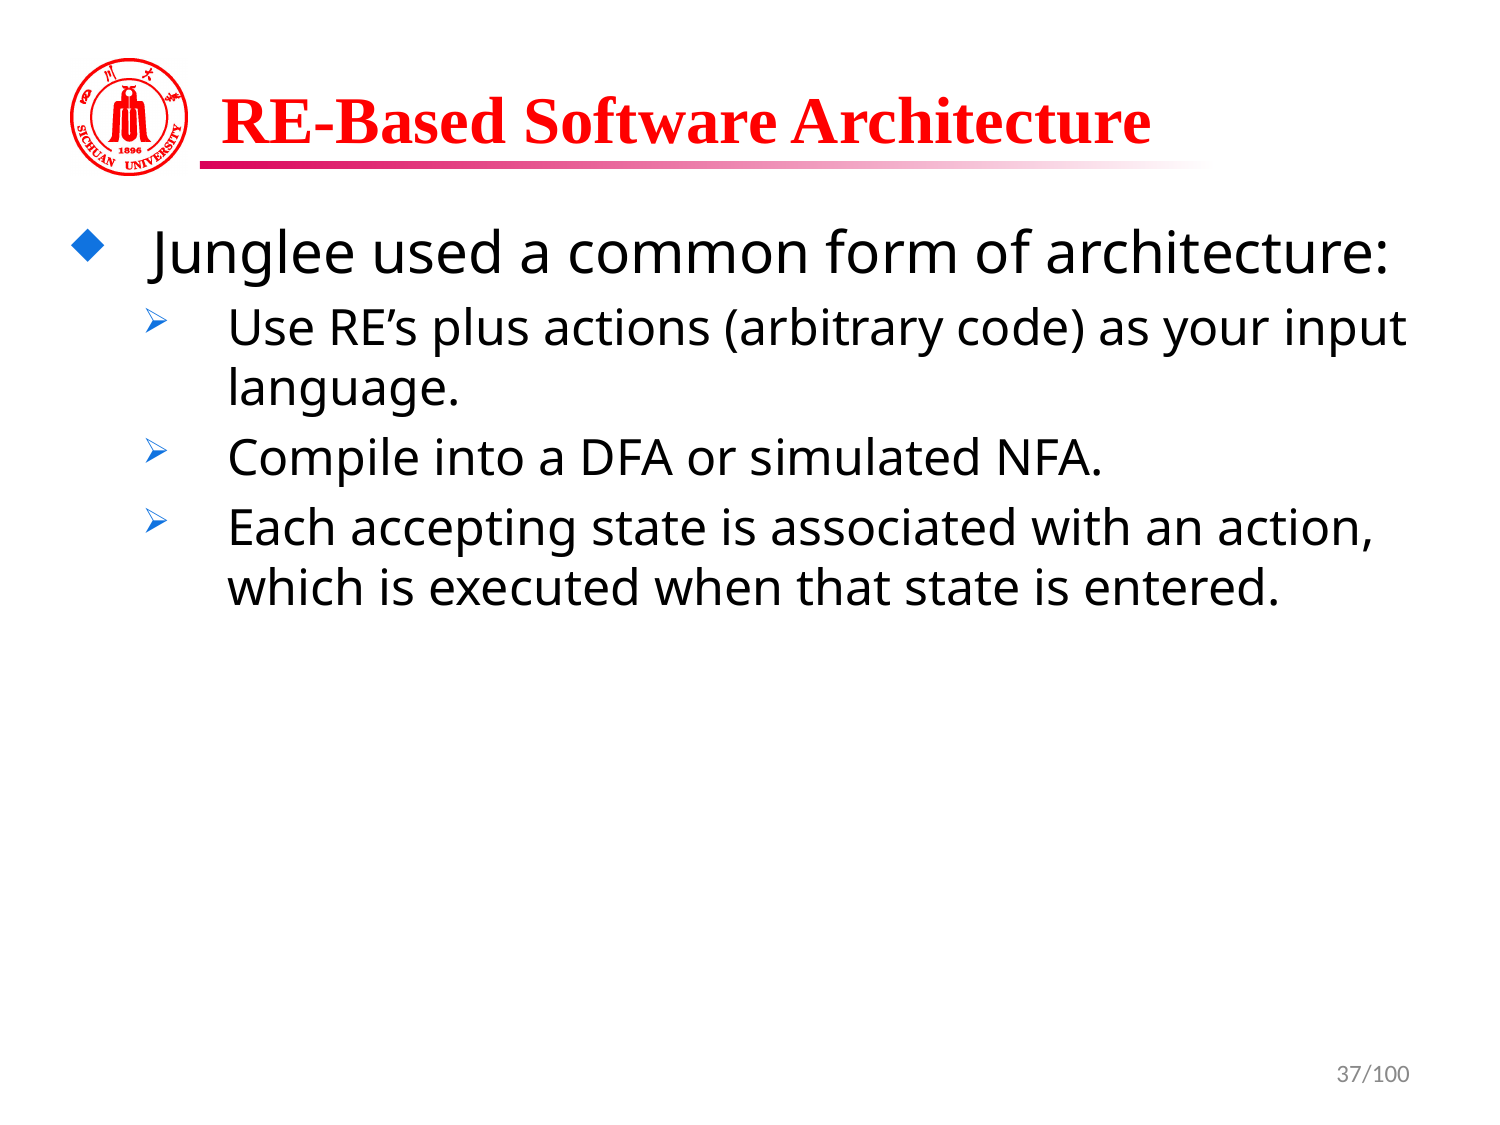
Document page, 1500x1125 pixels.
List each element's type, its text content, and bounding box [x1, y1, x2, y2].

slide_number 37/100 [1074, 1042, 1425, 1103]
text_box [199, 161, 1214, 169]
text_box Junglee used a common form of architecture: Use RE’s plus actions (arbitrary code) as your input language. Compile into a DFA or simulated NFA. Each accepting state is associated with an action, which is executed when that state is entered. [53, 207, 1447, 1012]
picture [70, 58, 188, 176]
text_box RE-Based Software Architecture [213, 72, 1160, 160]
